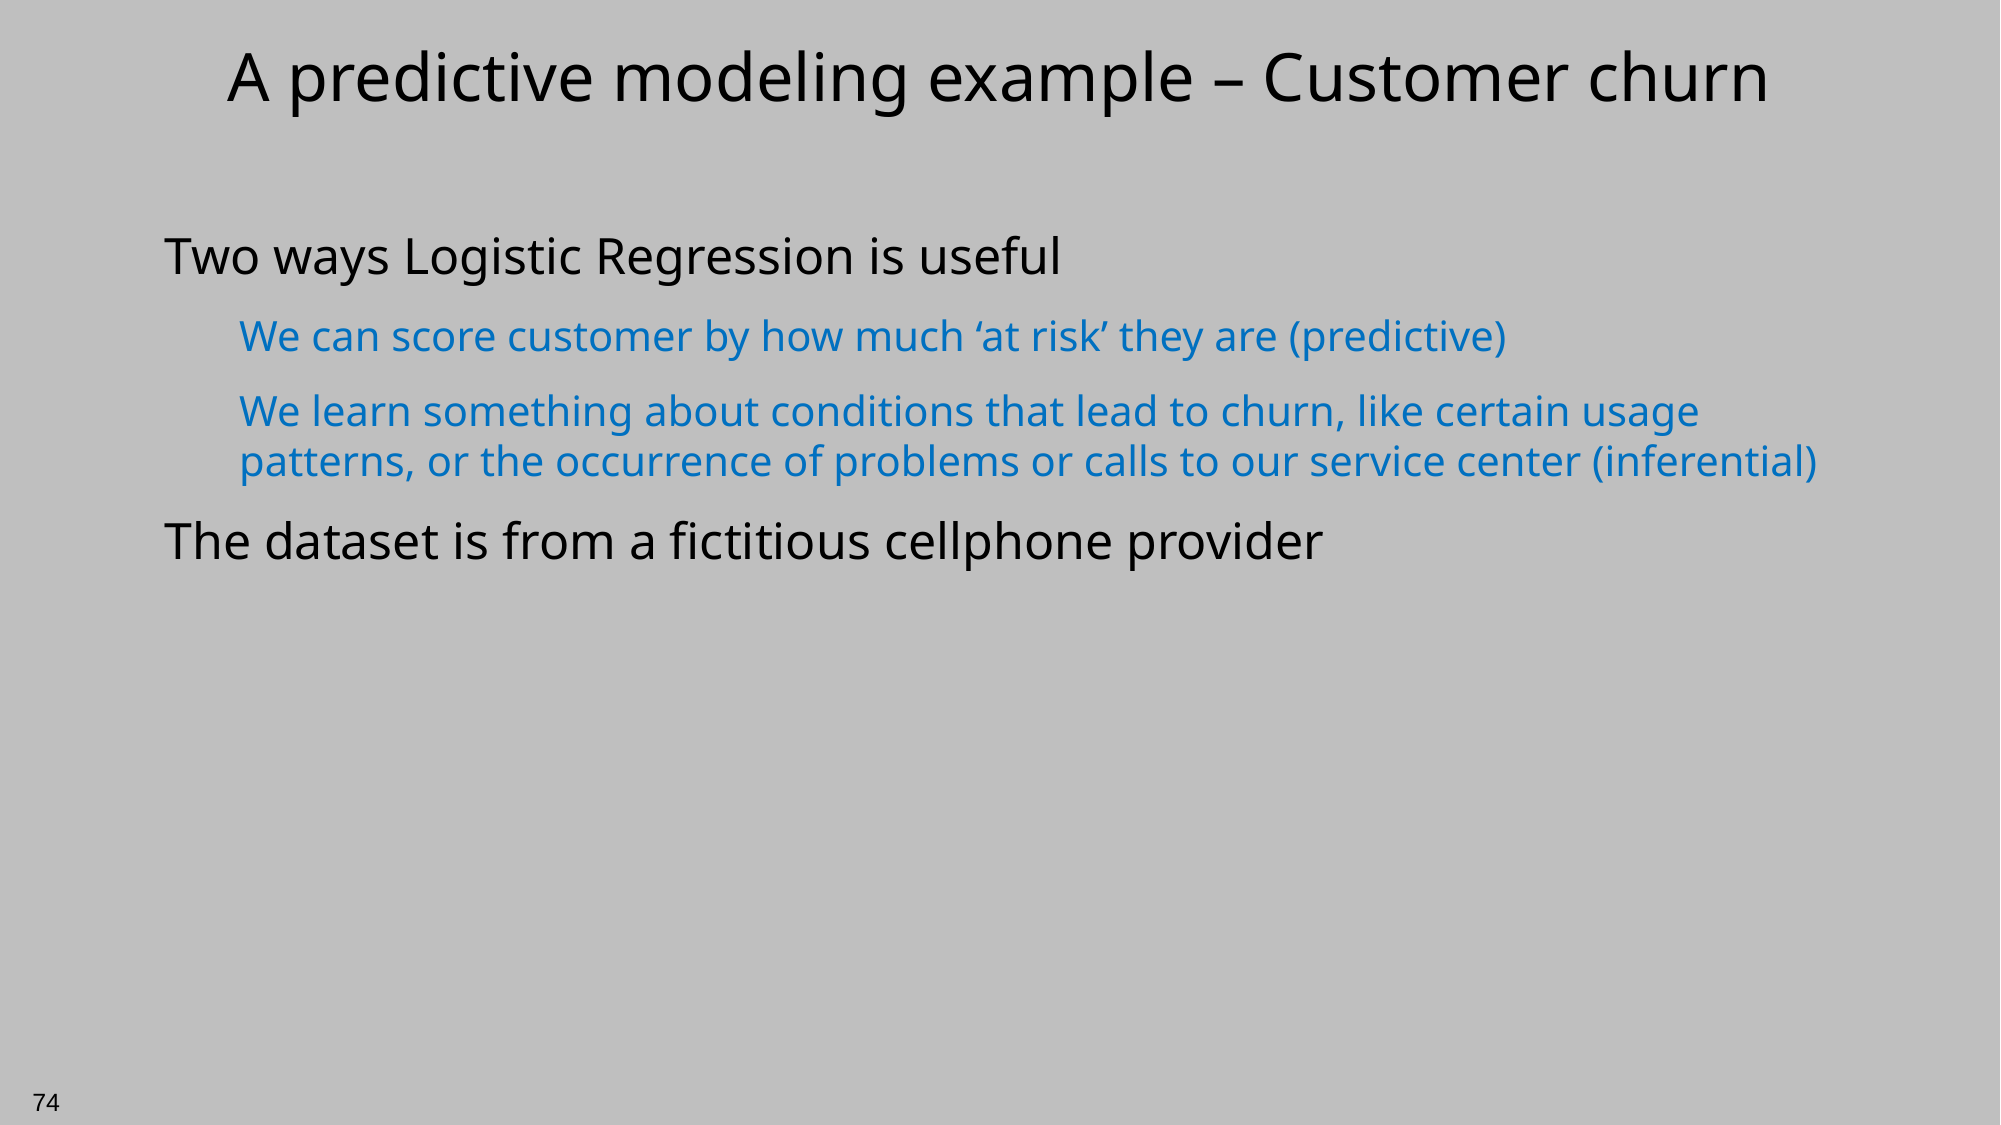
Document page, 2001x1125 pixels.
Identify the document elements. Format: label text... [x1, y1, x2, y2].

list Two ways Logistic Regression is useful We can score customer by how much ‘at risk’ they are (predictive) We learn something about conditions that lead to churn, like certain usage patterns, or the occurrence of problems or calls to our service center (inferential) The dataset is from a fictitious cellphone provider [129, 209, 1898, 1005]
title A predictive modeling example – Customer churn [150, 0, 1850, 150]
